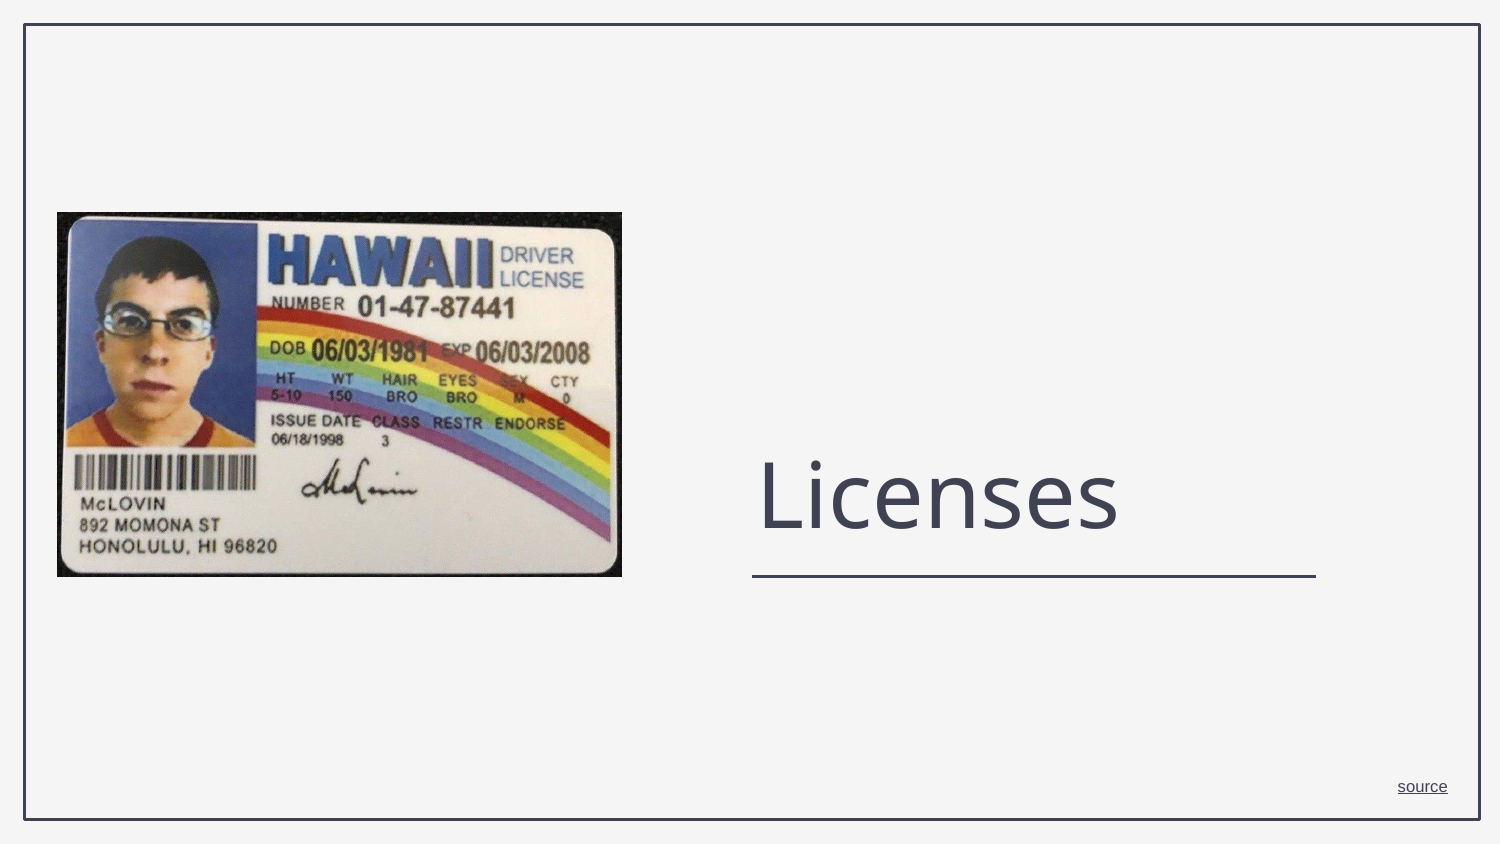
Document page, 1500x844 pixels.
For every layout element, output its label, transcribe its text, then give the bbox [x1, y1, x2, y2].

title Licenses [741, 421, 1401, 560]
text_box source [1382, 767, 1467, 803]
picture [56, 212, 622, 577]
